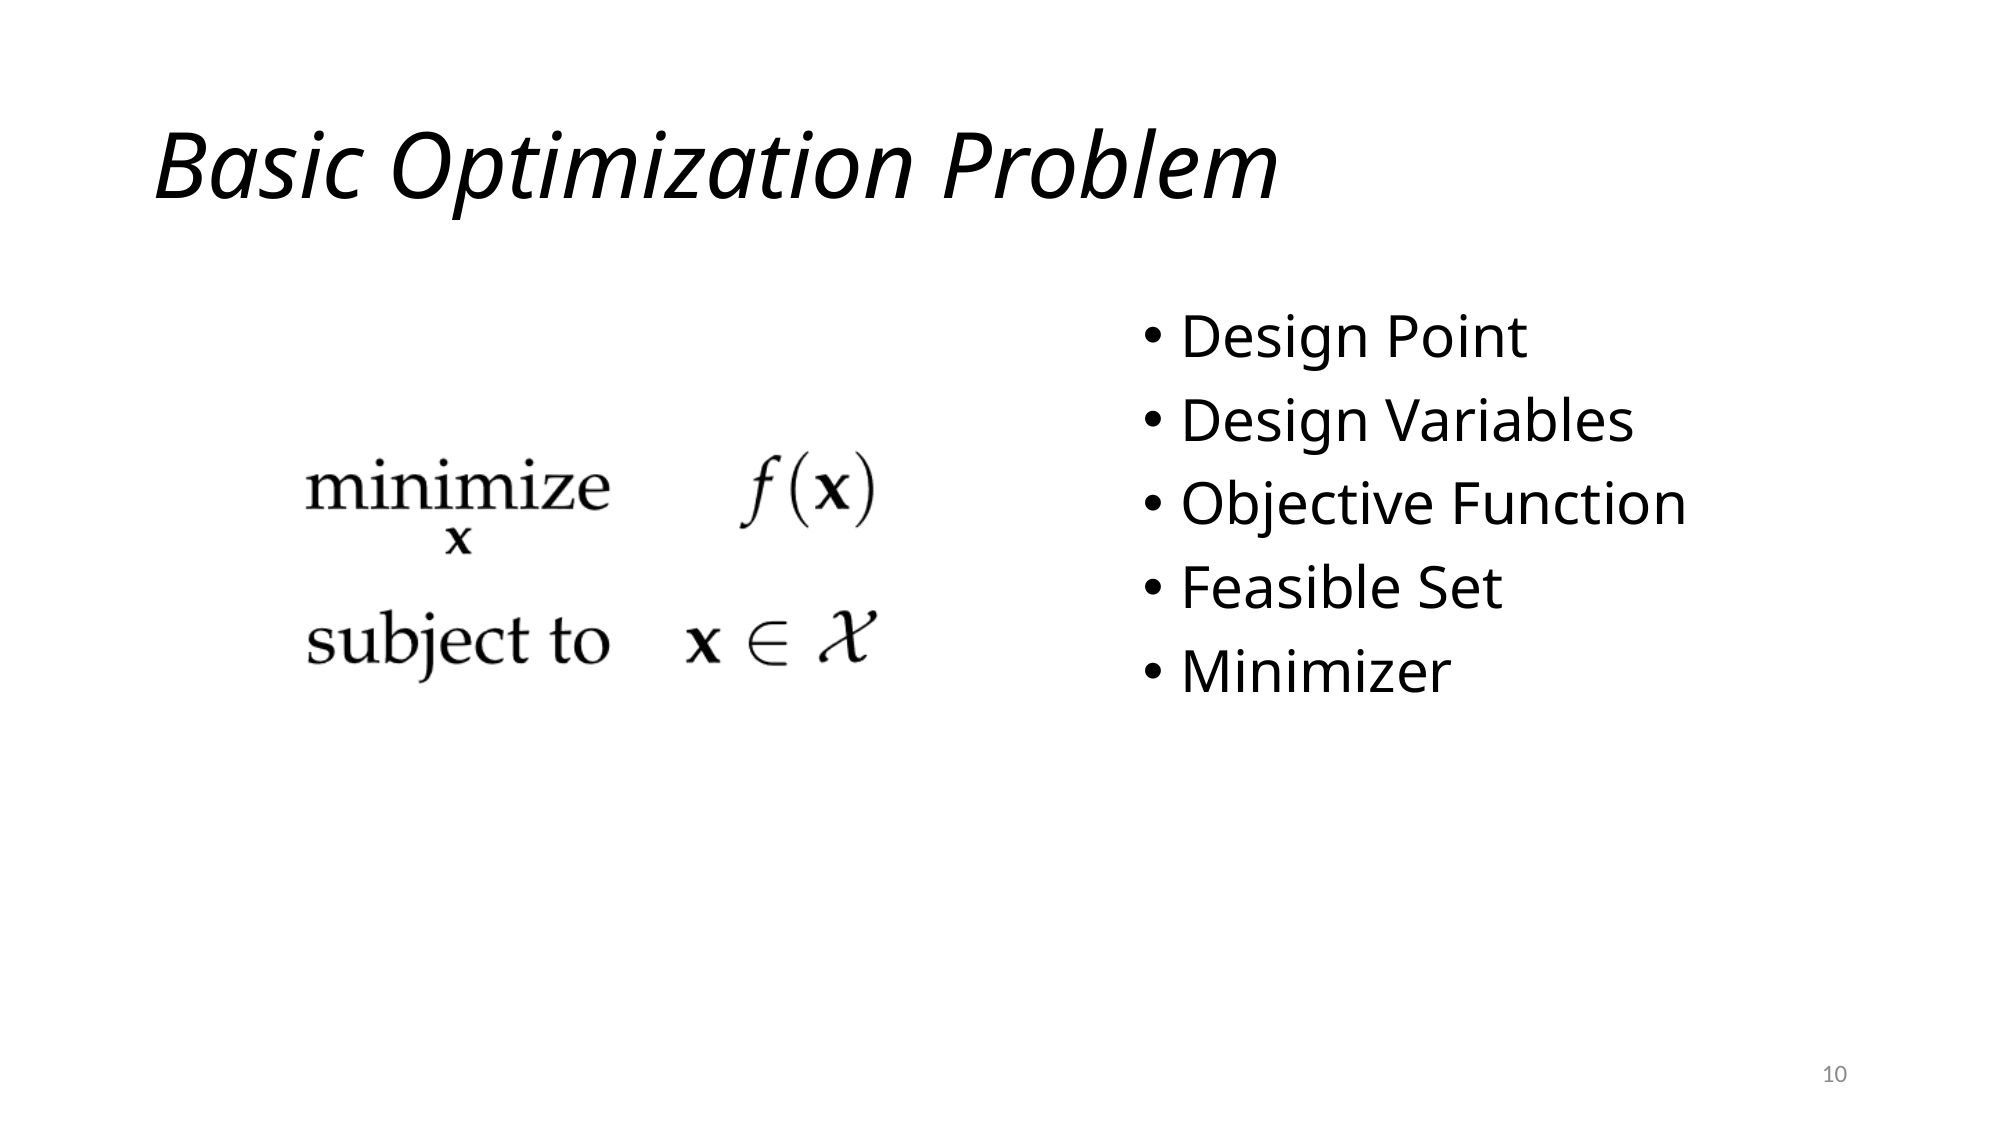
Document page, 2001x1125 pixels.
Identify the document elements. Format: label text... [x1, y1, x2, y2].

picture [193, 426, 950, 699]
list Design Point Design Variables Objective Function Feasible Set Minimizer [1127, 299, 1863, 1014]
slide_number 10 [1412, 1042, 1863, 1103]
title Basic Optimization Problem [137, 59, 1863, 278]
